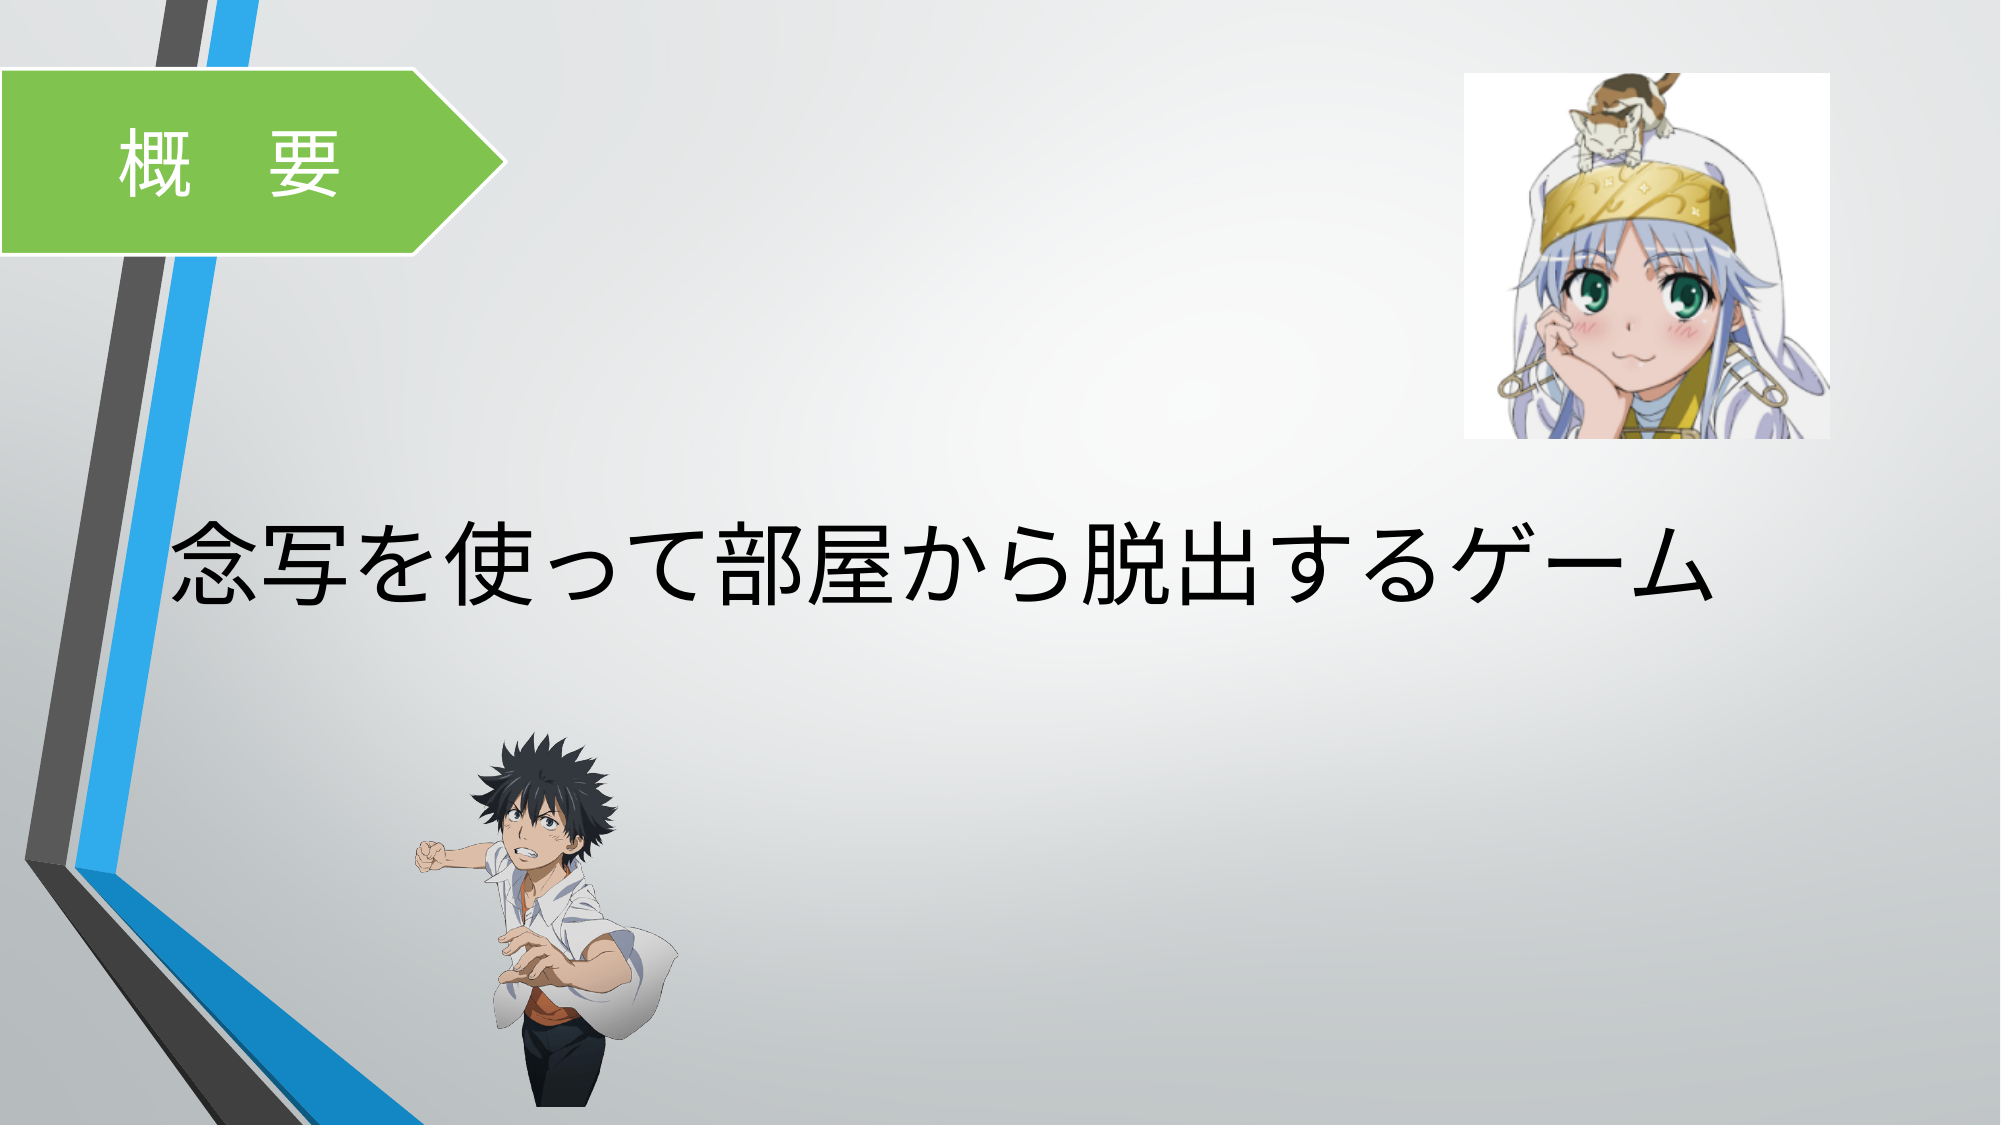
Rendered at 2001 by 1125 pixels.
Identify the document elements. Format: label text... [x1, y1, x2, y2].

text_box 念写を使って部屋から脱出するゲーム [153, 499, 1935, 624]
picture [1463, 73, 1830, 440]
picture [230, 685, 863, 1108]
text_box 概 要 [0, 66, 508, 257]
